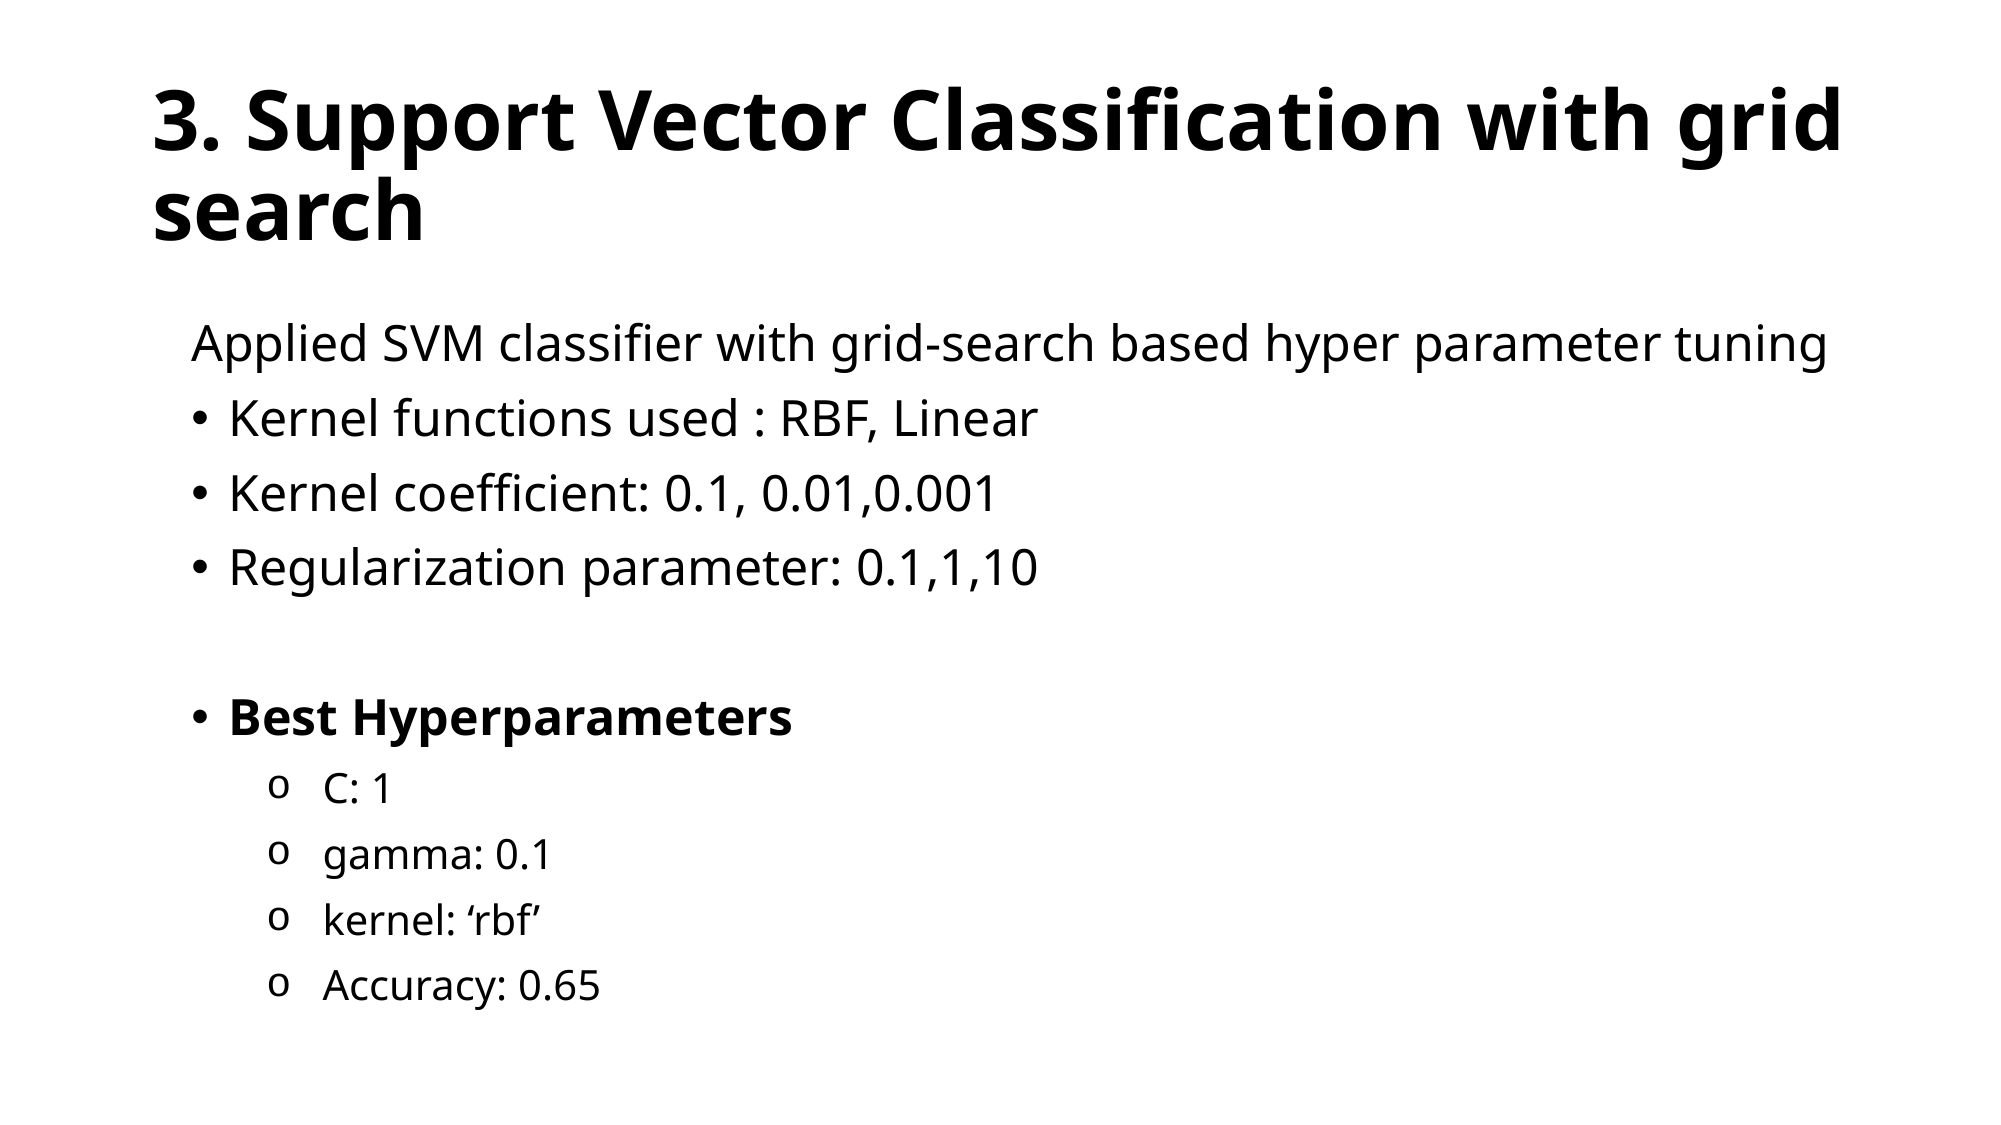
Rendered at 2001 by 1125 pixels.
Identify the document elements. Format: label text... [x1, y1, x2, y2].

title 3. Support Vector Classification with grid search [137, 59, 1902, 278]
list Applied SVM classifier with grid-search based hyper parameter tuning Kernel functions used : RBF, Linear Kernel coefficient: 0.1, 0.01,0.001 Regularization parameter: 0.1,1,10 Best Hyperparameters C: 1 gamma: 0.1 kernel: ‘rbf’ Accuracy: 0.65 [176, 310, 1902, 1025]
